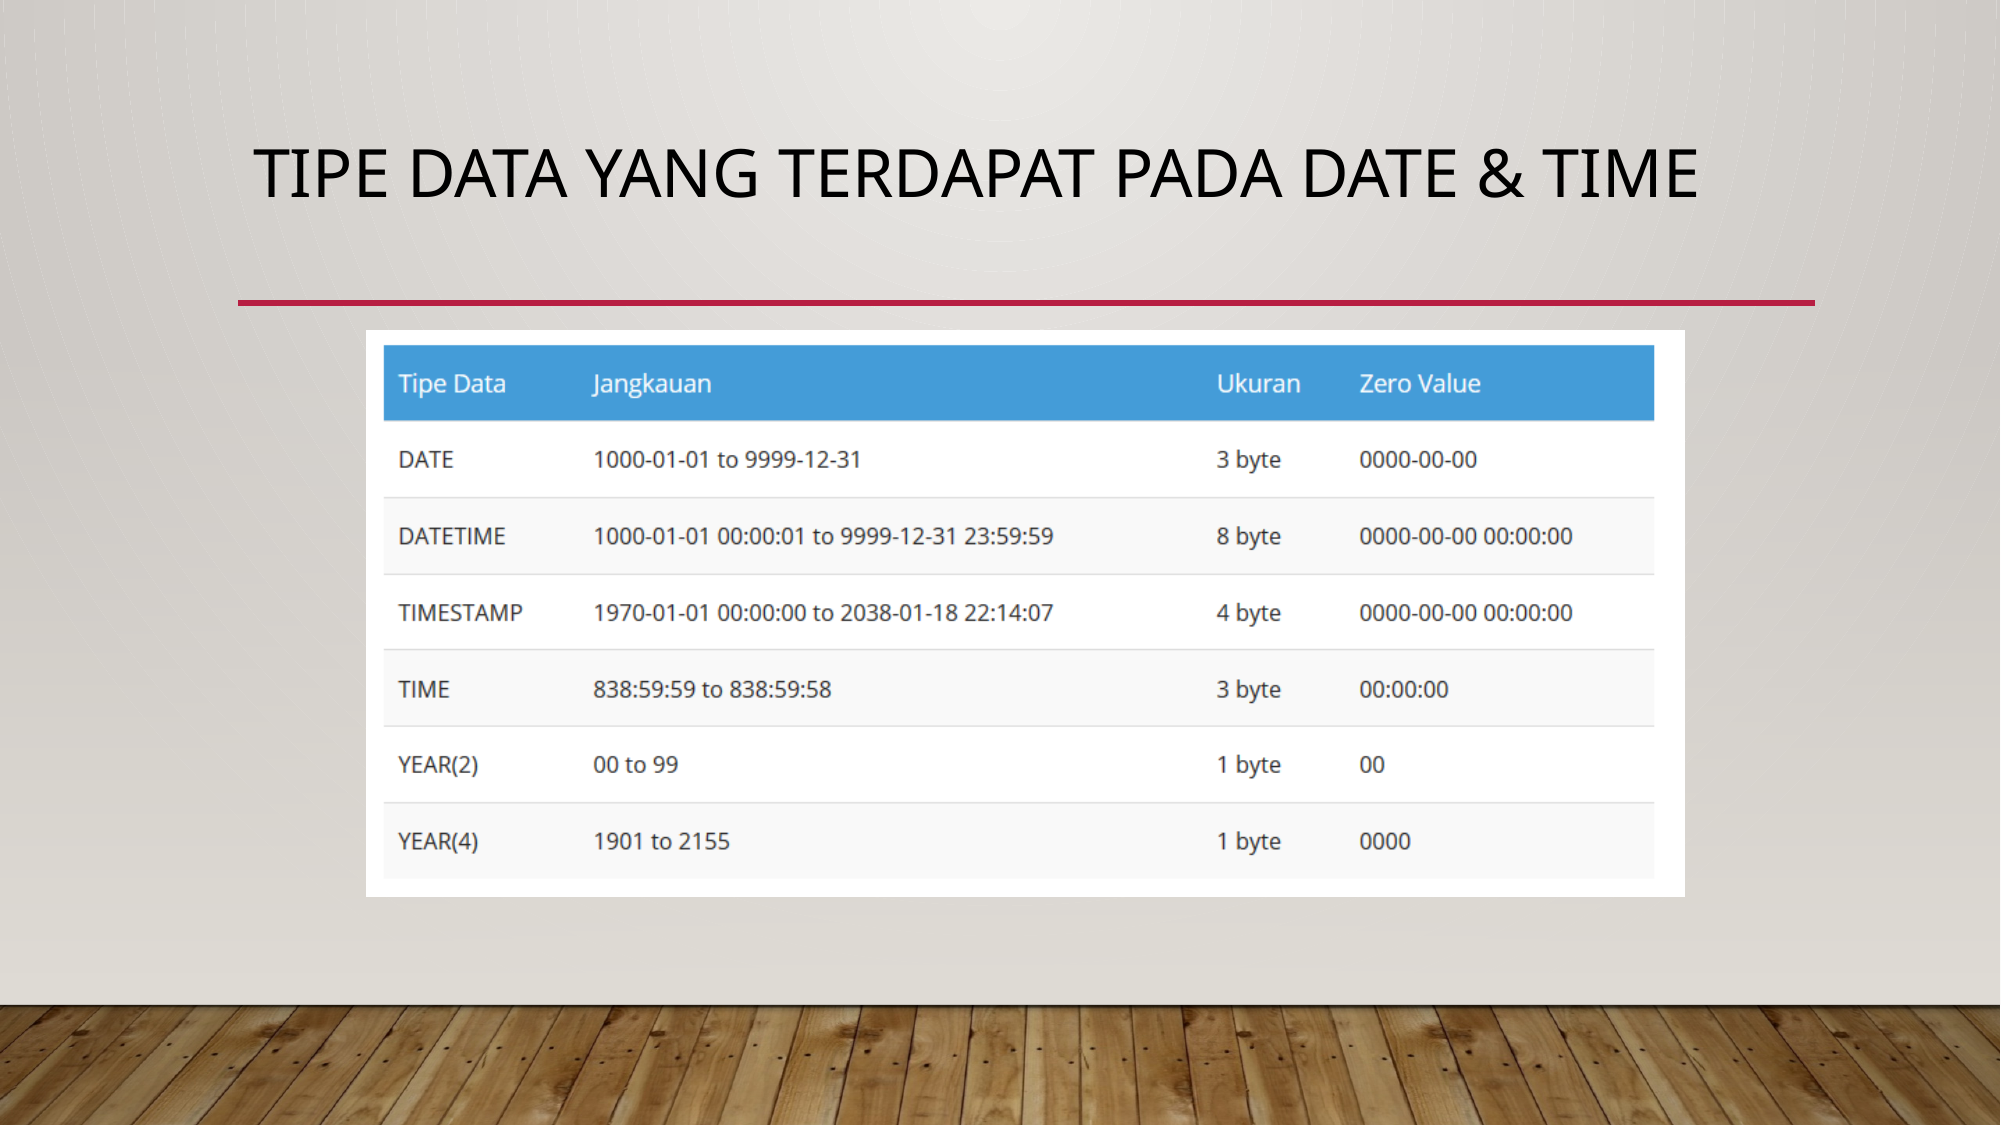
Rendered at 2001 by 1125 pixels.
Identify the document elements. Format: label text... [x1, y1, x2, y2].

title Tipe data yang terdapat pada date & time [238, 131, 1814, 305]
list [366, 330, 1685, 897]
picture [0, 1005, 2000, 1125]
